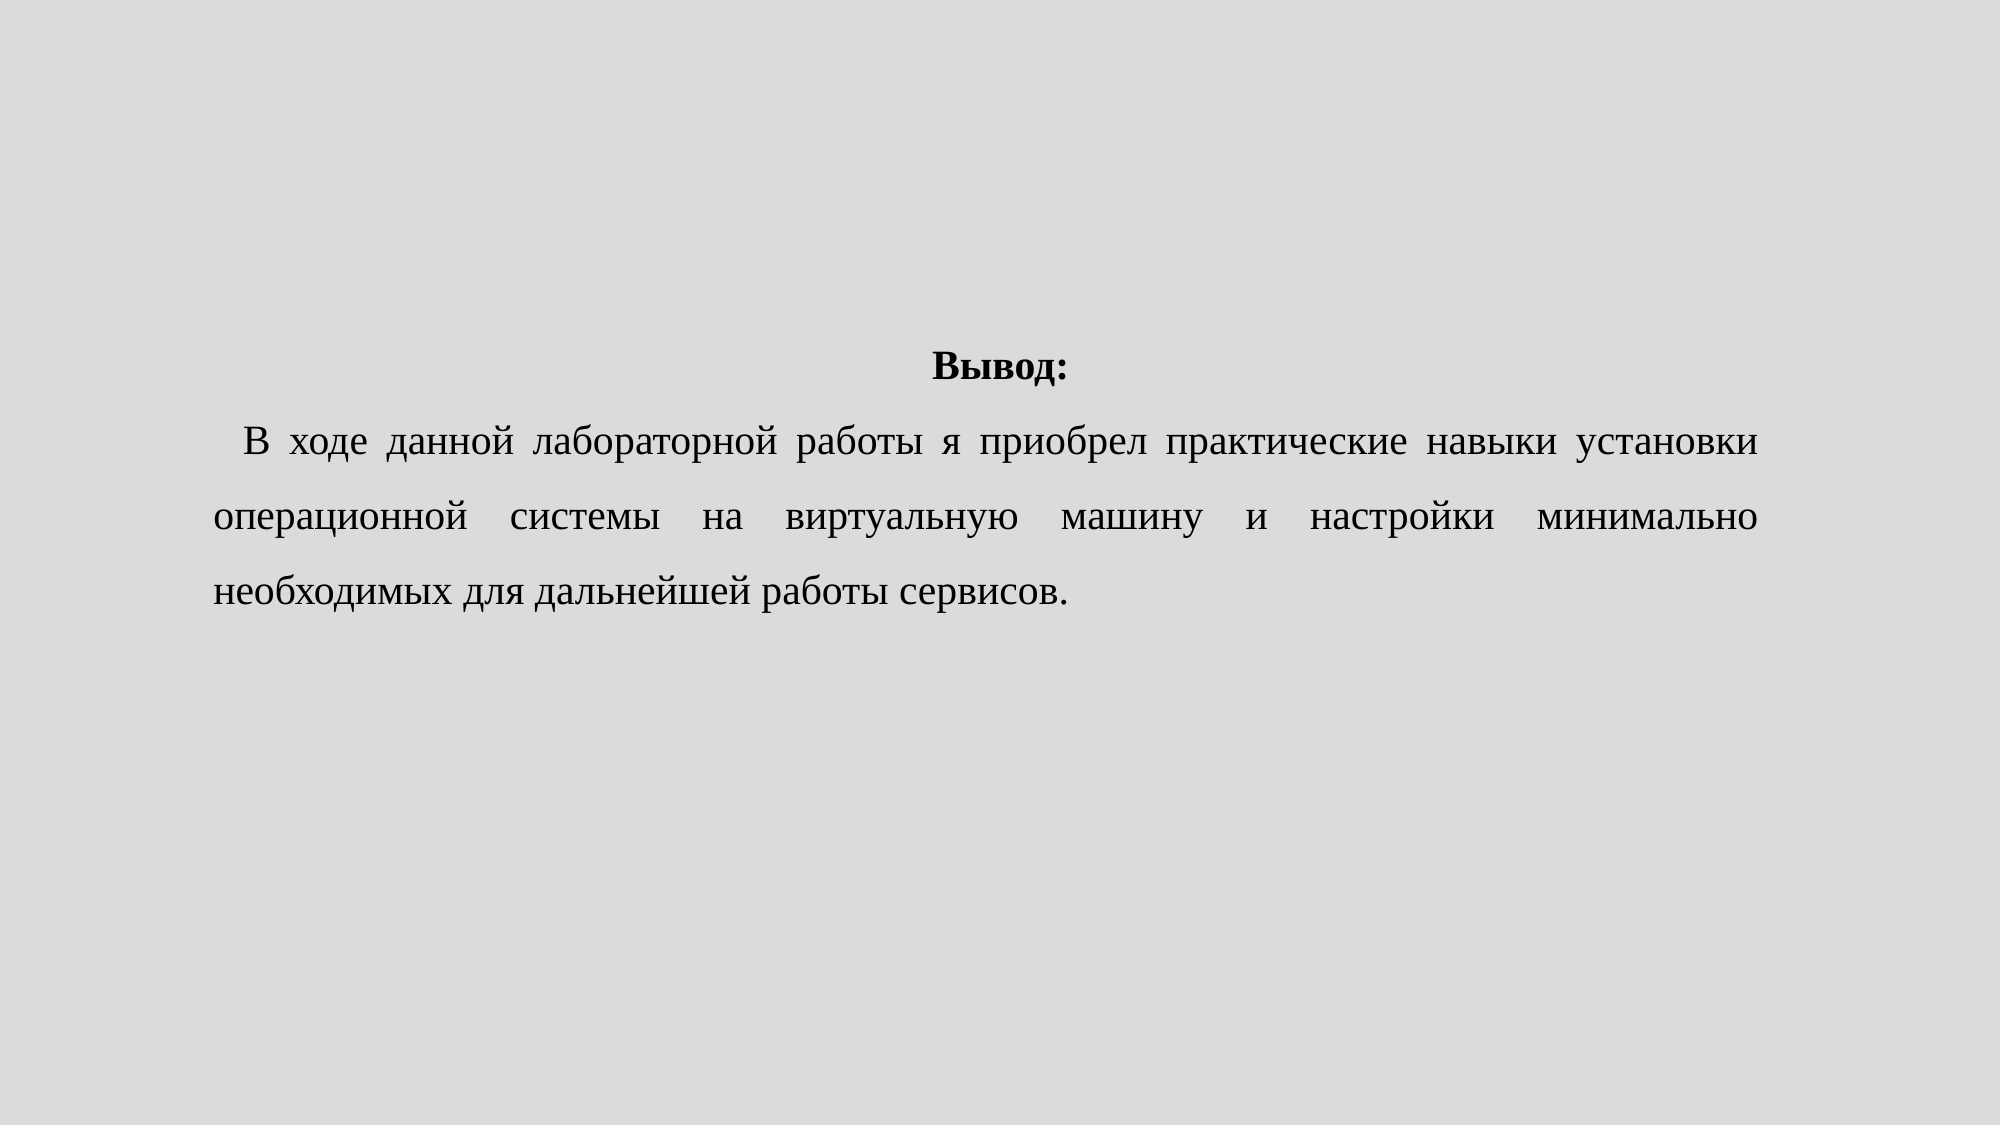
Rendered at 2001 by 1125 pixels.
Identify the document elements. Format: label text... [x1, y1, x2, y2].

text_box Вывод: В ходе данной лабораторной работы я приобрел практические навыки установки операционной системы на виртуальную машину и настройки минимально необходимых для дальнейшей работы сервисов. [198, 305, 1774, 696]
